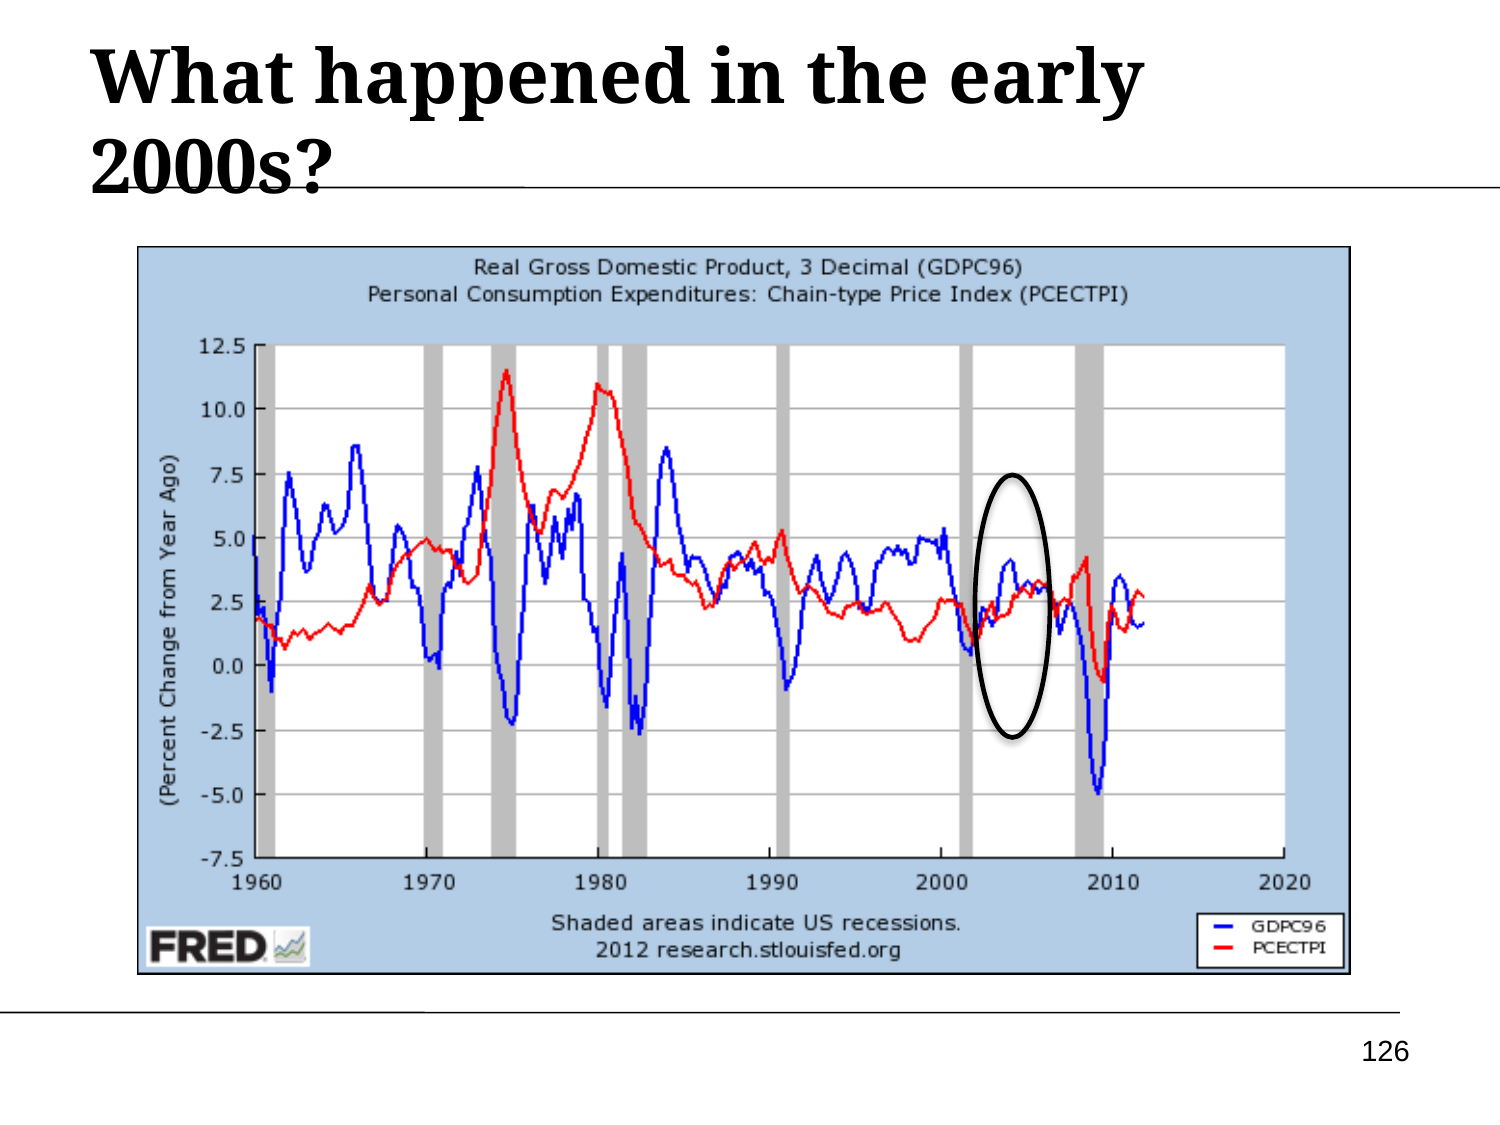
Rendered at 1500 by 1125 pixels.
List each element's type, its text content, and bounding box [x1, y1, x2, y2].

title What happened in the early 2000s? [74, 49, 1426, 188]
slide_number 126 [1074, 1024, 1426, 1103]
picture [137, 246, 1352, 976]
